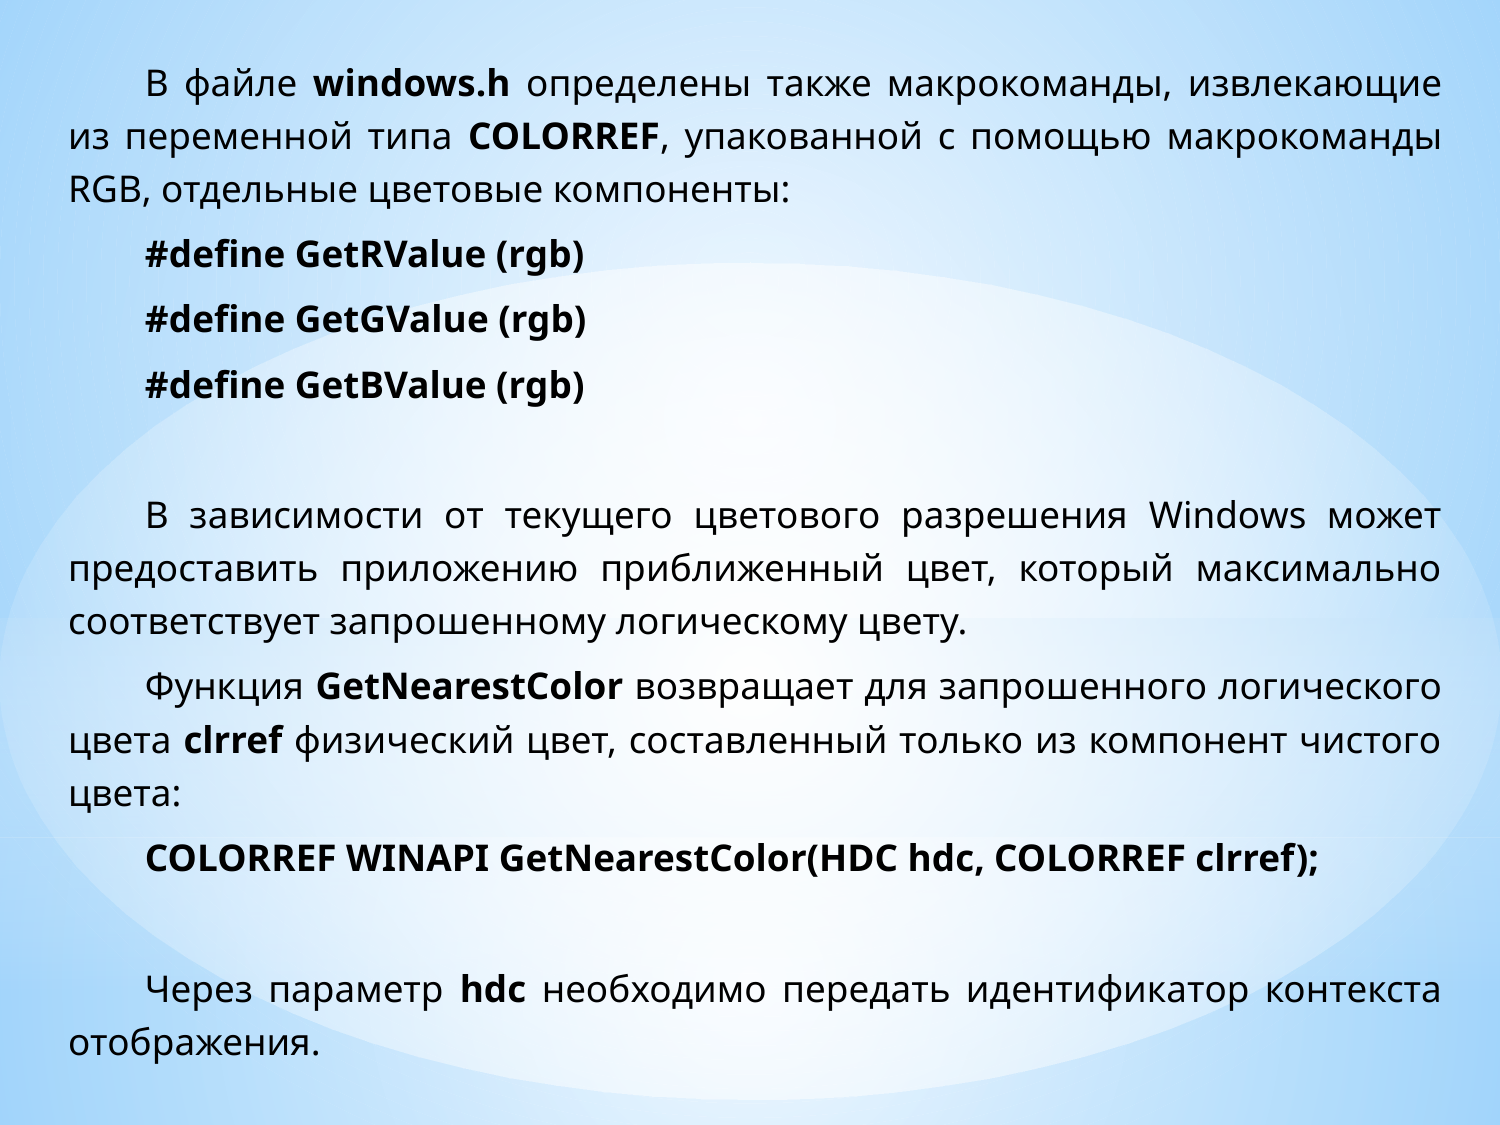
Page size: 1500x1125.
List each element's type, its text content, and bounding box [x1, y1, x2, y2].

text_box В файле windows.h определены также макрокоманды, извлекающие из переменной типа COLORREF, упакованной с помощью макрокоманды RGB, отдельные цветовые компоненты: #define GetRValue (rgb) #define GetGValue (rgb) #define GetBValue (rgb) В зависимости от текущего цветового разрешения Windows может предоставить приложению приближенный цвет, который максимально соответствует запрошенному логическому цвету. Функция GetNearestColor возвращает для запрошенного логического цвета clrref физический цвет, составленный только из компонент чистого цвета: COLORREF WINAPI GetNearestColor(HDC hdc, COLORREF clrref); Через параметр hdc необходимо передать идентификатор контекста отображения. [53, 42, 1459, 1071]
